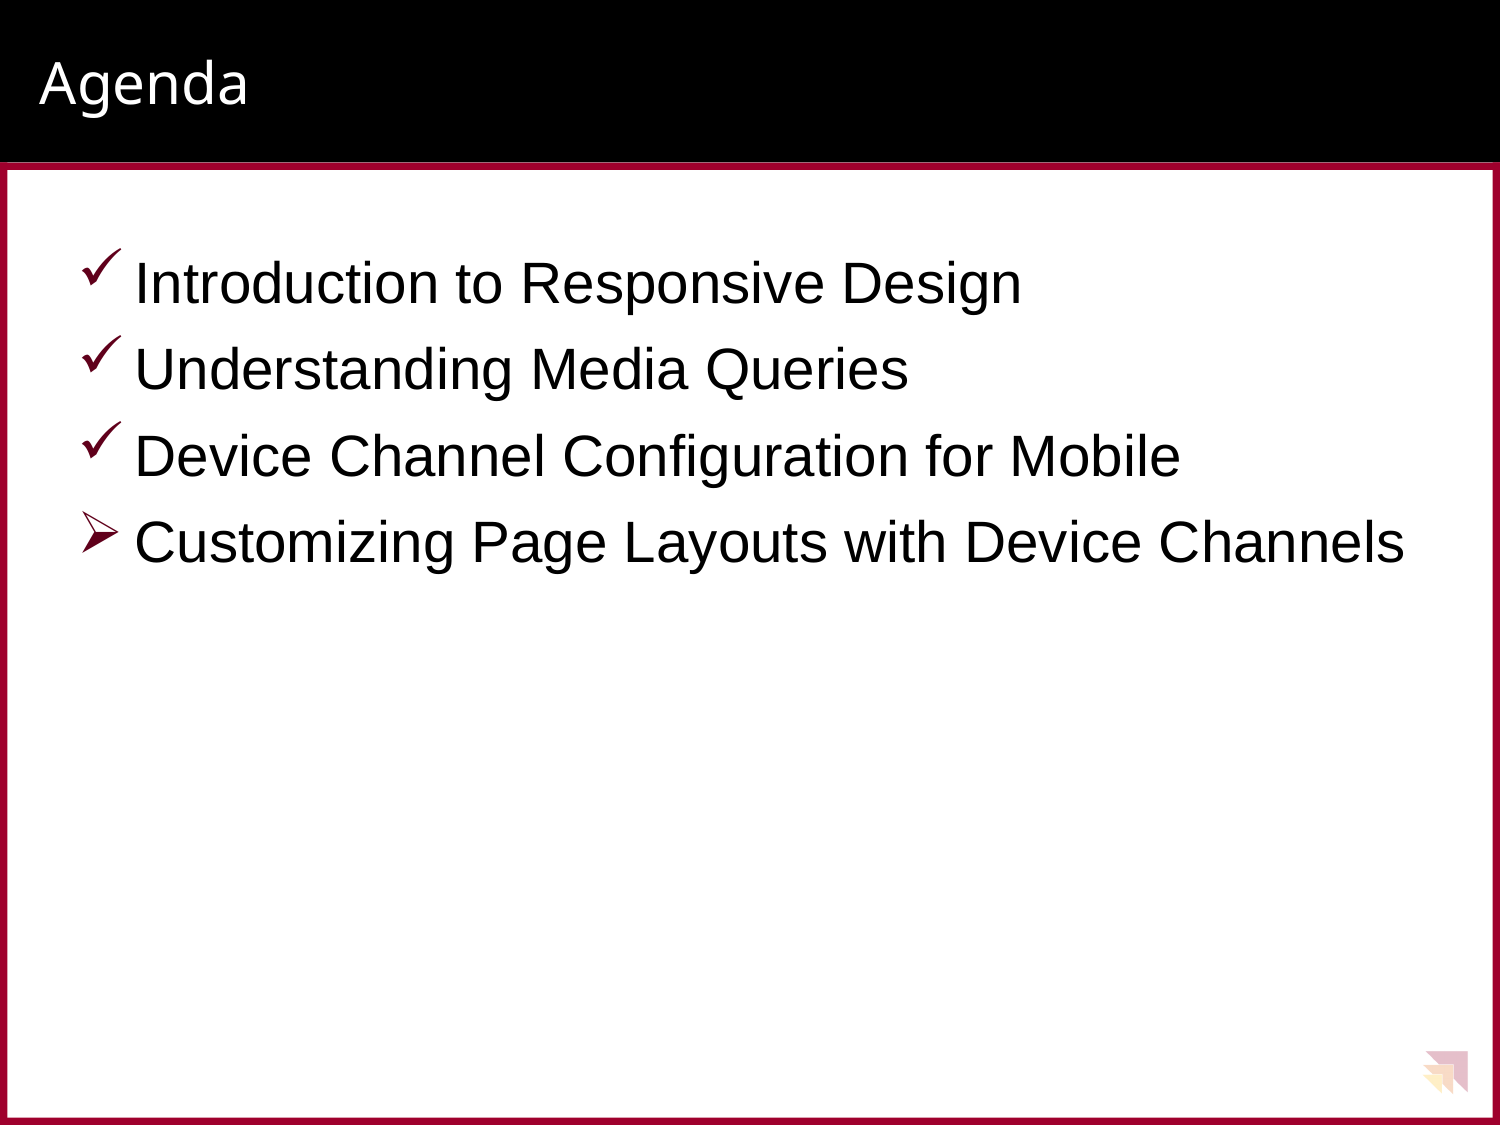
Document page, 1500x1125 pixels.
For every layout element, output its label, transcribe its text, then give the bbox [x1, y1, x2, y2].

title Agenda [24, 12, 1438, 150]
list Introduction to Responsive Design Understanding Media Queries Device Channel Configuration for Mobile Customizing Page Layouts with Device Channels [62, 237, 1438, 1088]
